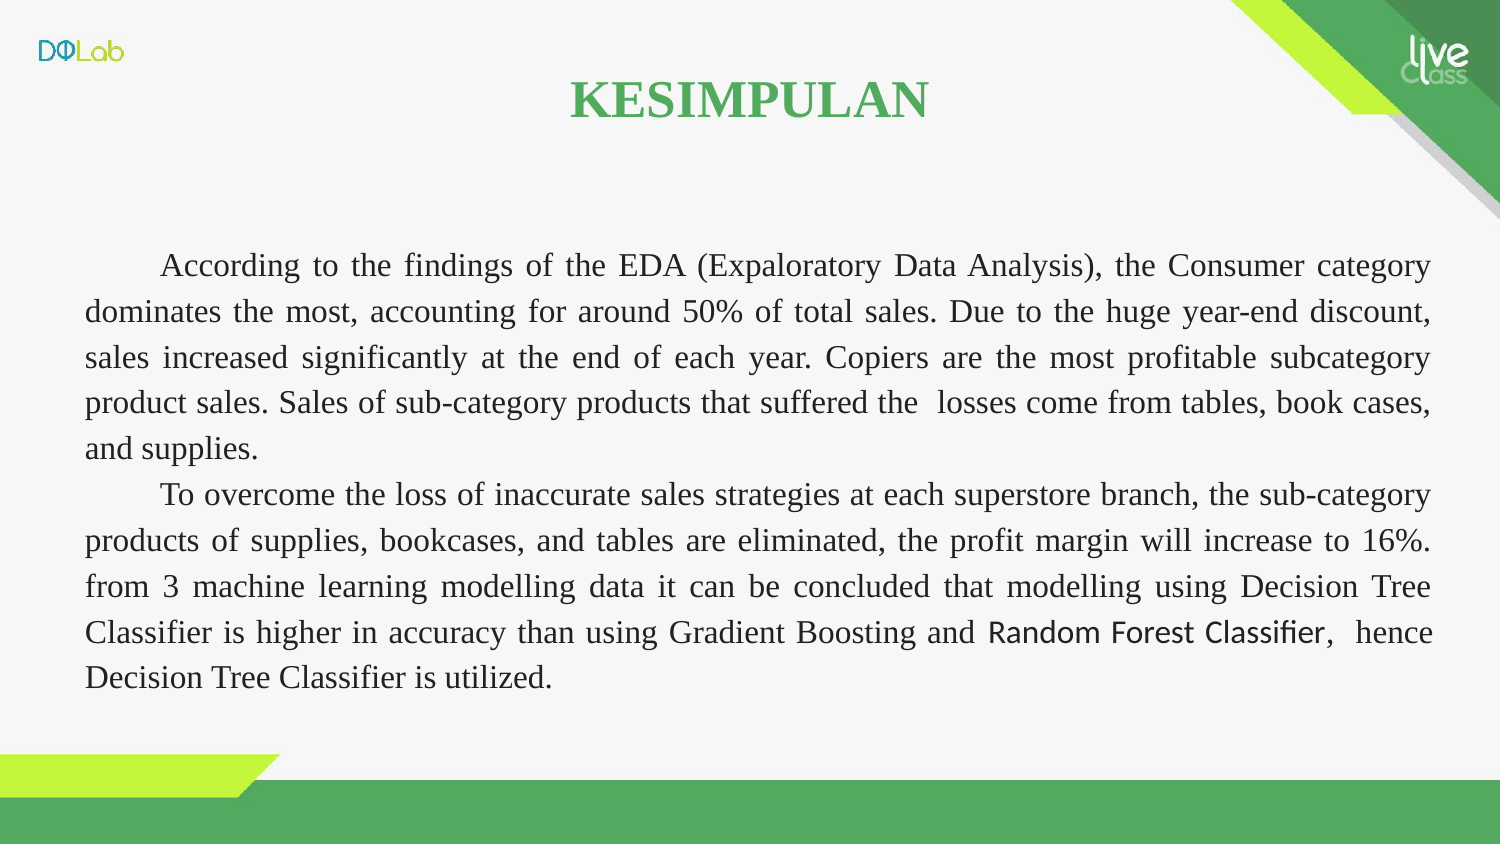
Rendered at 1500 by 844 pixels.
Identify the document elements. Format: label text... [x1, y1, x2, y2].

list According to the findings of the EDA (Expaloratory Data Analysis), the Consumer category dominates the most, accounting for around 50% of total sales. Due to the huge year-end discount, sales increased significantly at the end of each year. Copiers are the most profitable subcategory product sales. Sales of sub-category products that suffered the losses come from tables, book cases, and supplies. To overcome the loss of inaccurate sales strategies at each superstore branch, the sub-category products of supplies, bookcases, and tables are eliminated, the profit margin will increase to 16%. from 3 machine learning modelling data it can be concluded that modelling using Decision Tree Classifier is higher in accuracy than using Gradient Boosting and Random Forest Classifier, hence Decision Tree Classifier is utilized. [51, 222, 1449, 723]
picture [0, 0, 1500, 844]
title KESIMPULAN [300, 49, 1200, 144]
